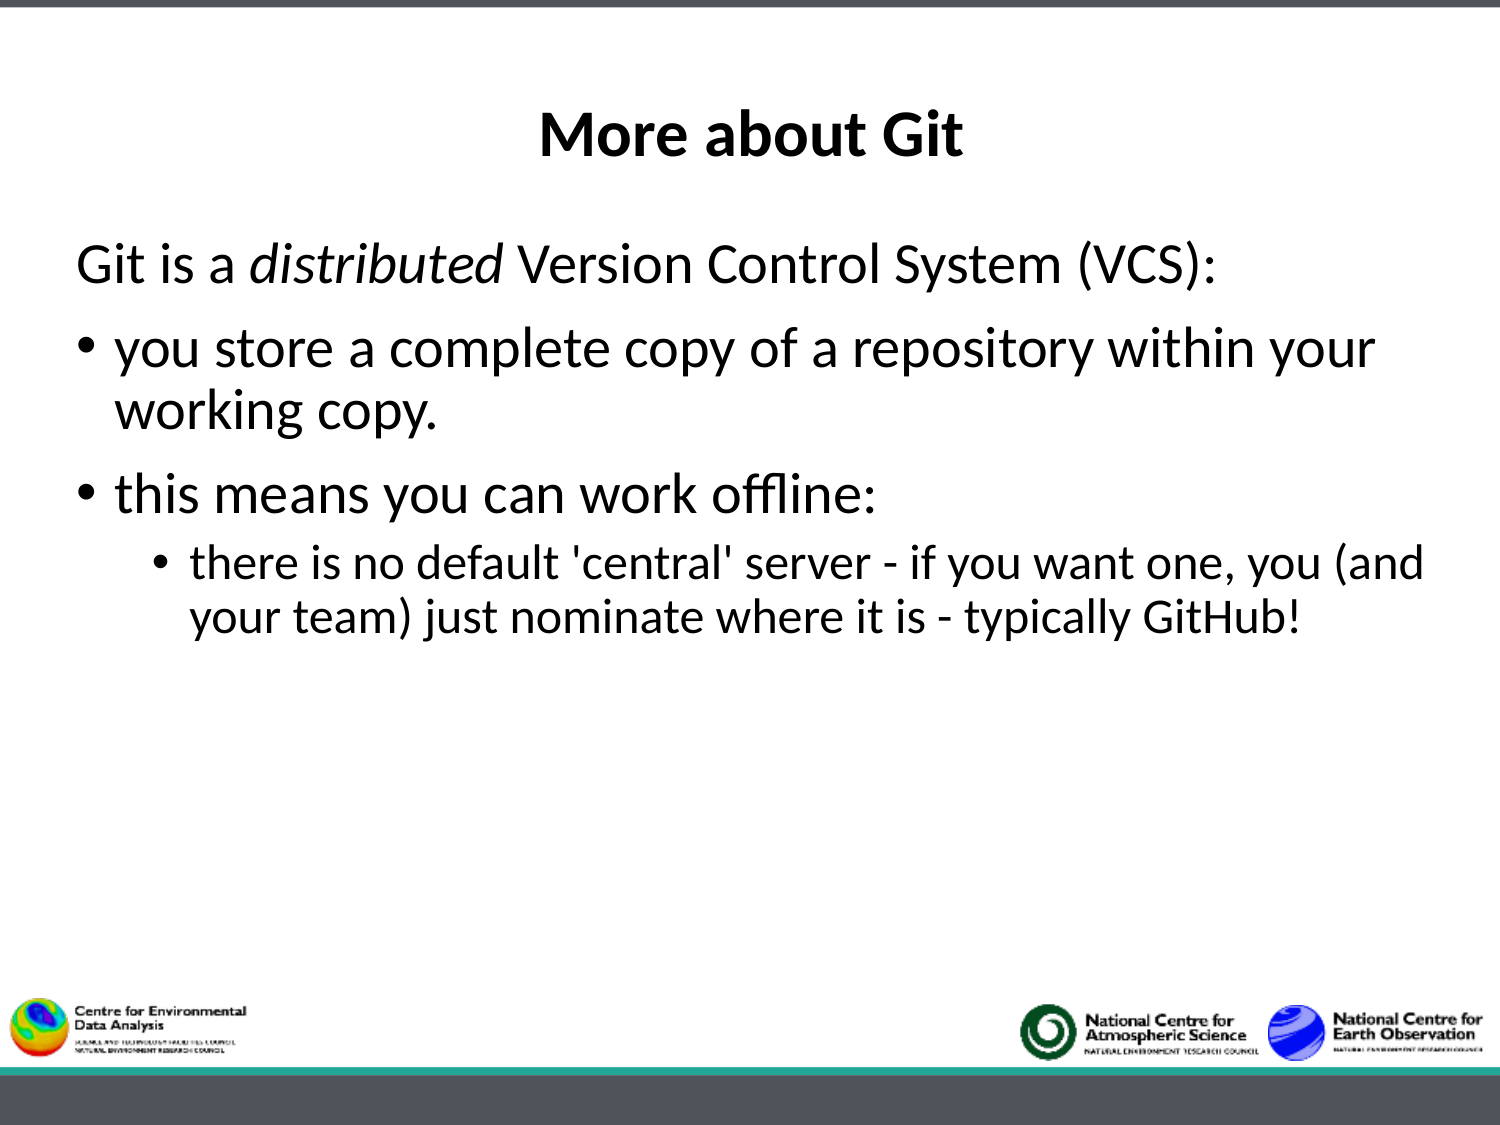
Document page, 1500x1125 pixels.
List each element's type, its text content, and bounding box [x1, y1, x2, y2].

list Git is a distributed Version Control System (VCS): you store a complete copy of a repository within your working copy. this means you can work offline: there is no default 'central' server - if you want one, you (and your team) just nominate where it is - typically GitHub! [61, 225, 1443, 940]
picture [0, 0, 1500, 1125]
title More about Git [61, 62, 1443, 207]
